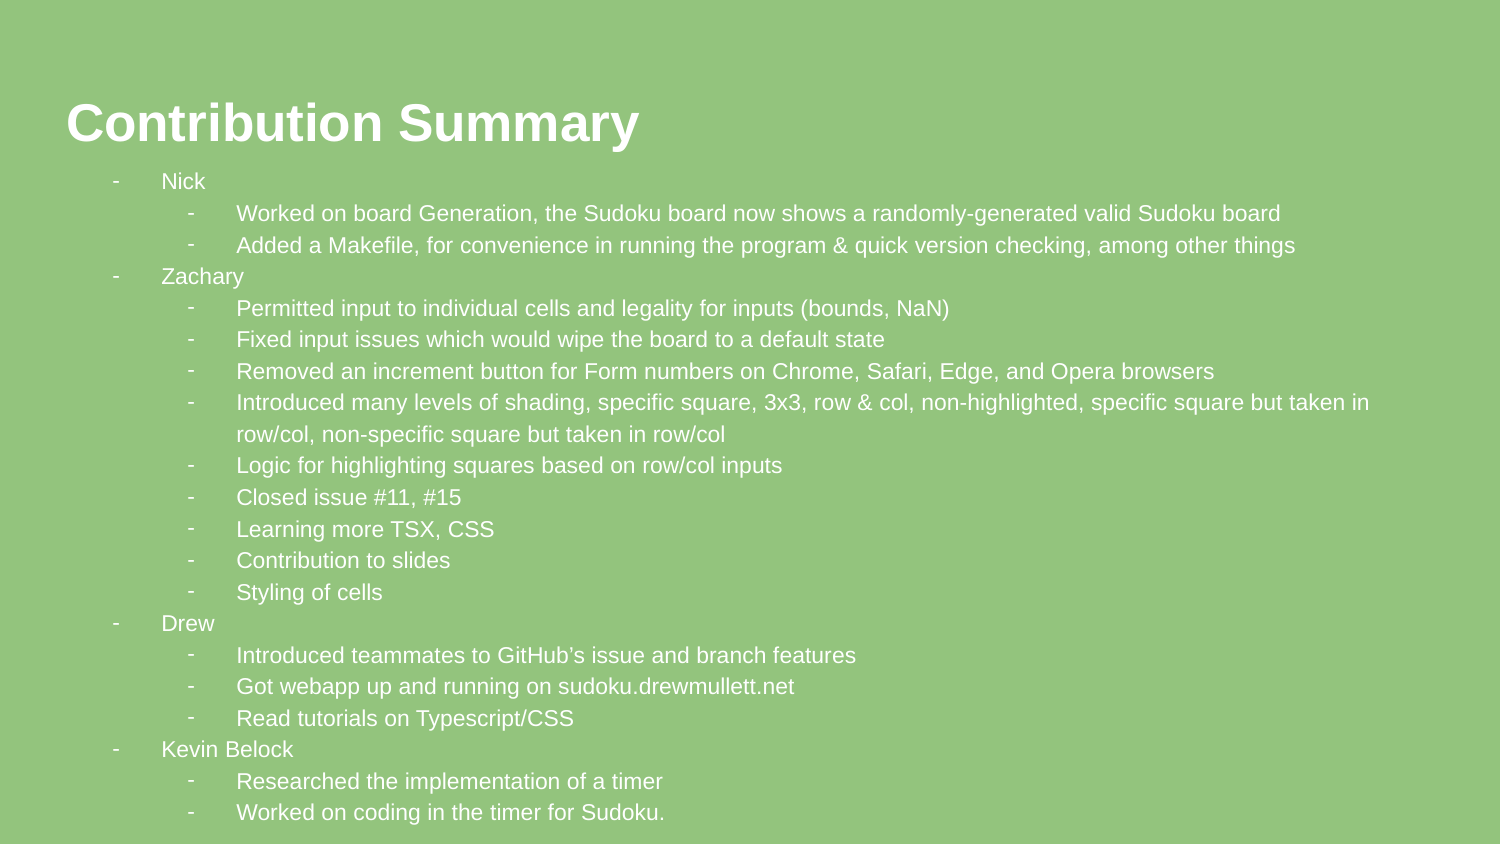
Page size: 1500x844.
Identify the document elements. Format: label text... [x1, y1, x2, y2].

list Nick Worked on board Generation, the Sudoku board now shows a randomly-generated valid Sudoku board Added a Makefile, for convenience in running the program & quick version checking, among other things Zachary Permitted input to individual cells and legality for inputs (bounds, NaN) Fixed input issues which would wipe the board to a default state Removed an increment button for Form numbers on Chrome, Safari, Edge, and Opera browsers Introduced many levels of shading, specific square, 3x3, row & col, non-highlighted, specific square but taken in row/col, non-specific square but taken in row/col Logic for highlighting squares based on row/col inputs Closed issue #11, #15 Learning more TSX, CSS Contribution to slides Styling of cells Drew Introduced teammates to GitHub’s issue and branch features Got webapp up and running on sudoku.drewmullett.net Read tutorials on Typescript/CSS Kevin Belock Researched the implementation of a timer Worked on coding in the timer for Sudoku. [71, 148, 1429, 844]
title Contribution Summary [51, 72, 1449, 167]
